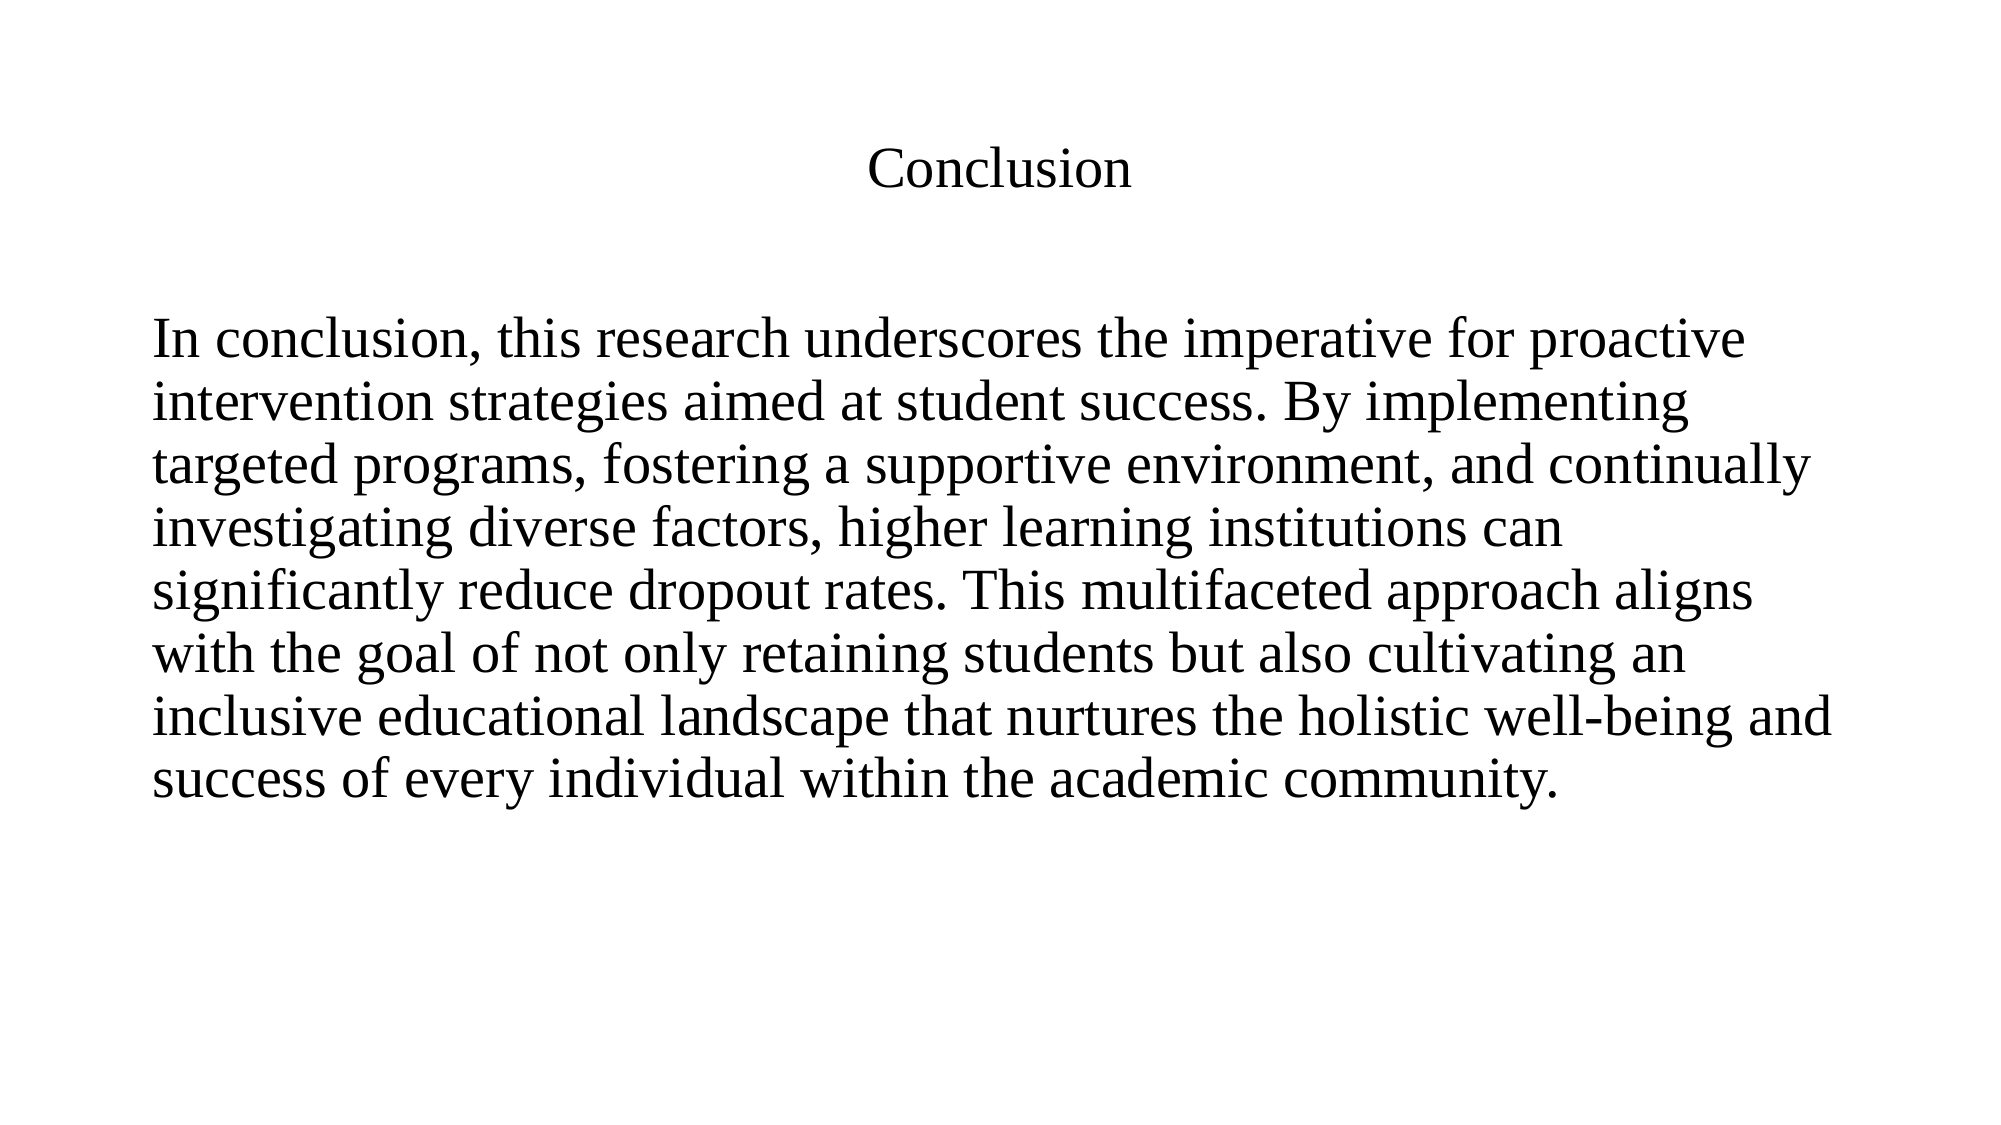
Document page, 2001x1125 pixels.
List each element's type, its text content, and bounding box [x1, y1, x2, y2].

list In conclusion, this research underscores the imperative for proactive intervention strategies aimed at student success. By implementing targeted programs, fostering a supportive environment, and continually investigating diverse factors, higher learning institutions can significantly reduce dropout rates. This multifaceted approach aligns with the goal of not only retaining students but also cultivating an inclusive educational landscape that nurtures the holistic well-being and success of every individual within the academic community. [137, 299, 1863, 1014]
title Conclusion [137, 59, 1863, 278]
